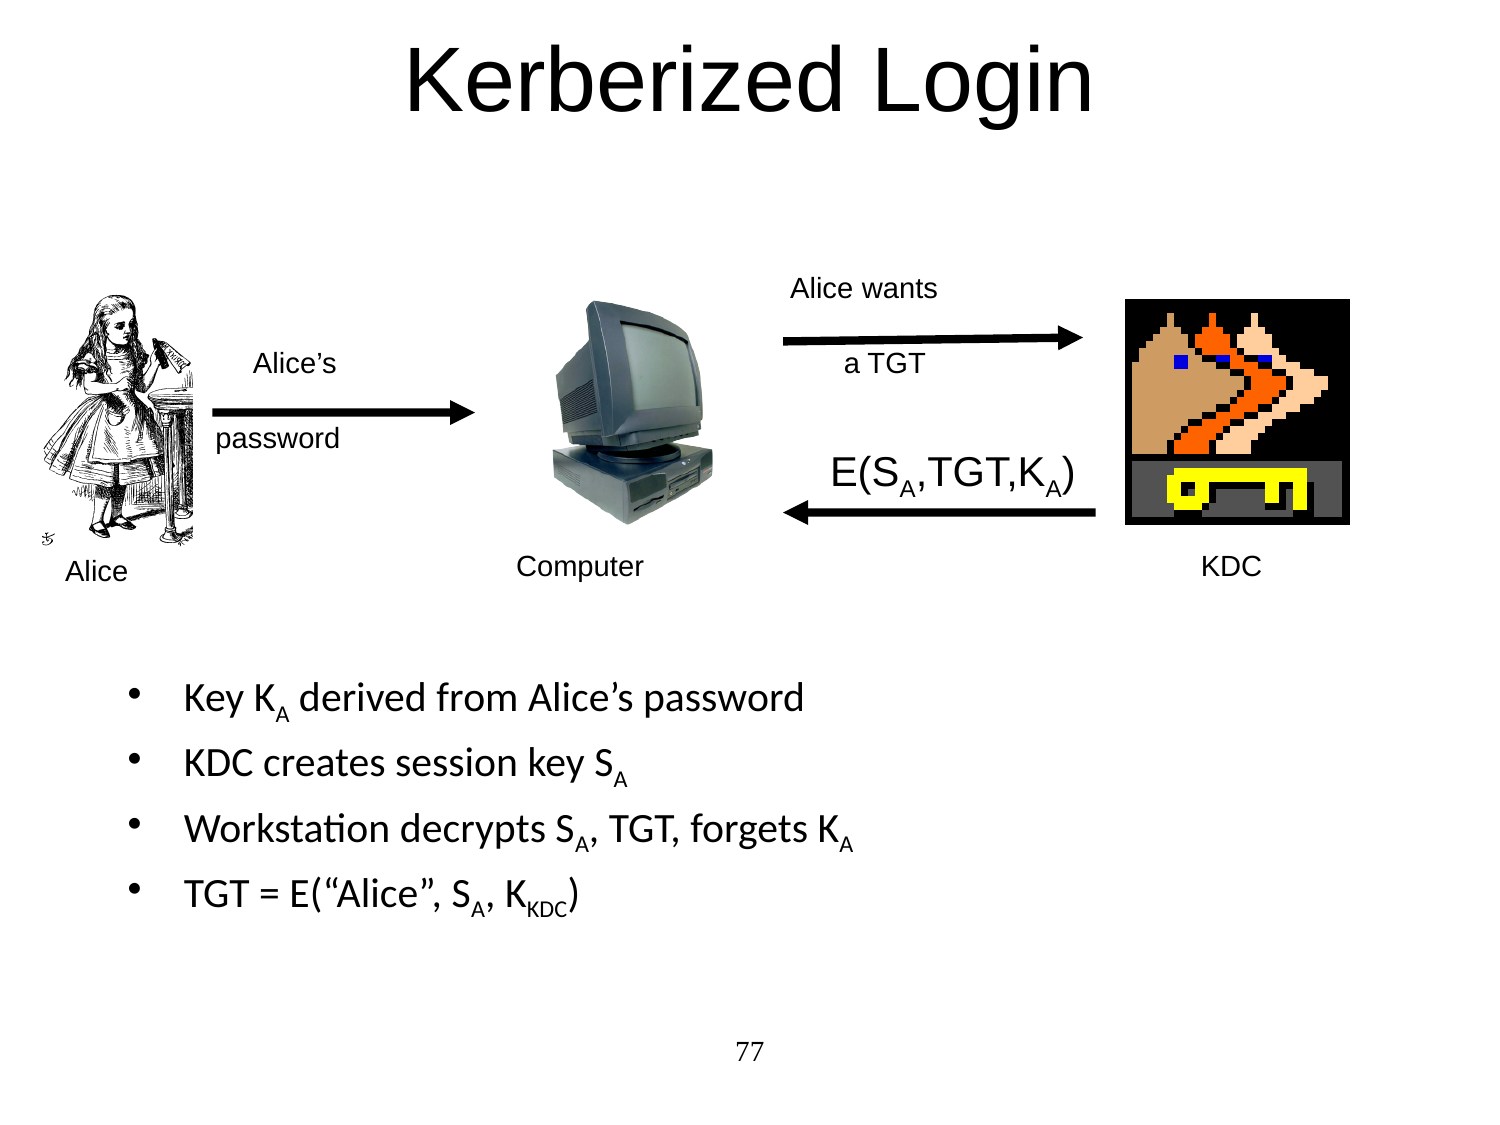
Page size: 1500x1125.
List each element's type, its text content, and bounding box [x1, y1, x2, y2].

text_box E(SA,TGT,KA) [815, 437, 1091, 510]
text_box Computer [501, 540, 660, 590]
text_box [941, 331, 1084, 344]
text_box KDC [1186, 540, 1278, 590]
text_box [783, 506, 1096, 519]
text_box a TGT [820, 337, 941, 388]
picture [550, 299, 713, 526]
footer 77 [511, 1024, 988, 1101]
picture [37, 283, 193, 551]
list Key KA derived from Alice’s password KDC creates session key SA Workstation decrypts SA, TGT, forgets KA TGT = E(“Alice”, SA, KKDC) [112, 662, 1401, 1013]
text_box Alice’s [238, 337, 353, 388]
text_box Alice wants [775, 262, 954, 313]
picture [1124, 299, 1351, 526]
text_box password [200, 412, 356, 463]
text_box Alice [50, 559, 144, 595]
text_box [356, 406, 475, 419]
title Kerberized Login [112, 0, 1388, 176]
